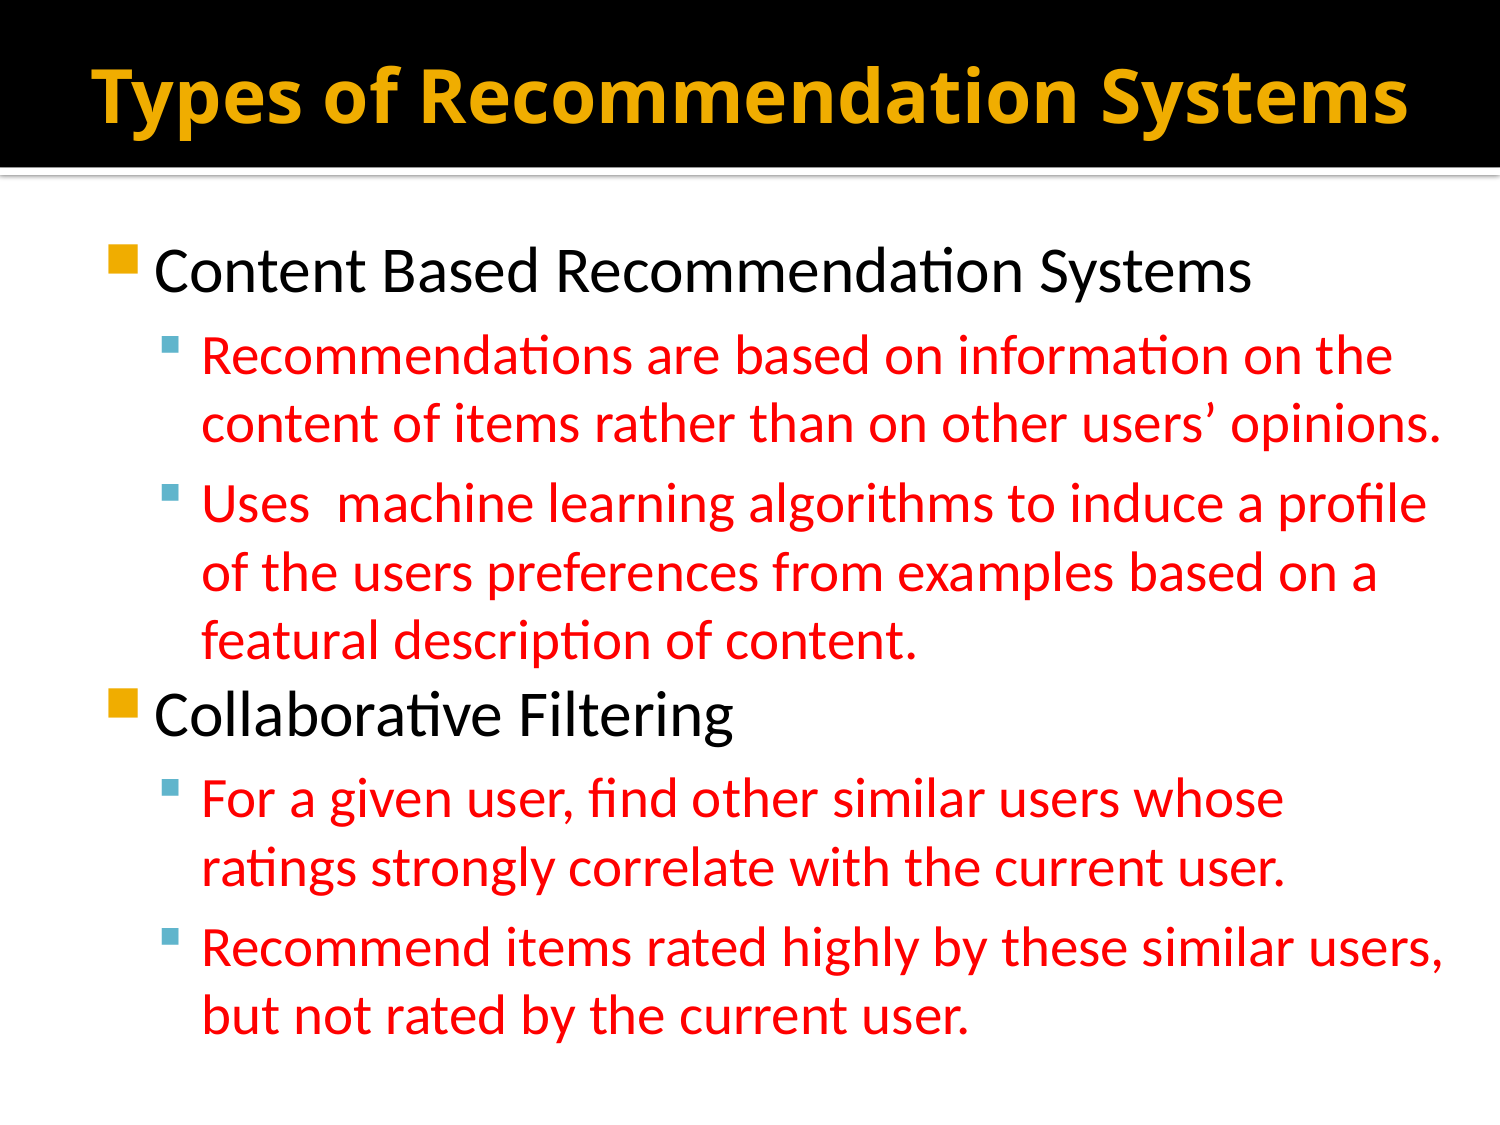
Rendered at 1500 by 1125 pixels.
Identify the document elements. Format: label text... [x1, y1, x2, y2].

title Types of Recommendation Systems [75, 12, 1425, 175]
list Content Based Recommendation Systems Recommendations are based on information on the content of items rather than on other users’ opinions. Uses machine learning algorithms to induce a profile of the users preferences from examples based on a featural description of content. Collaborative Filtering For a given user, find other similar users whose ratings strongly correlate with the current user. Recommend items rated highly by these similar users, but not rated by the current user. [75, 212, 1467, 1075]
